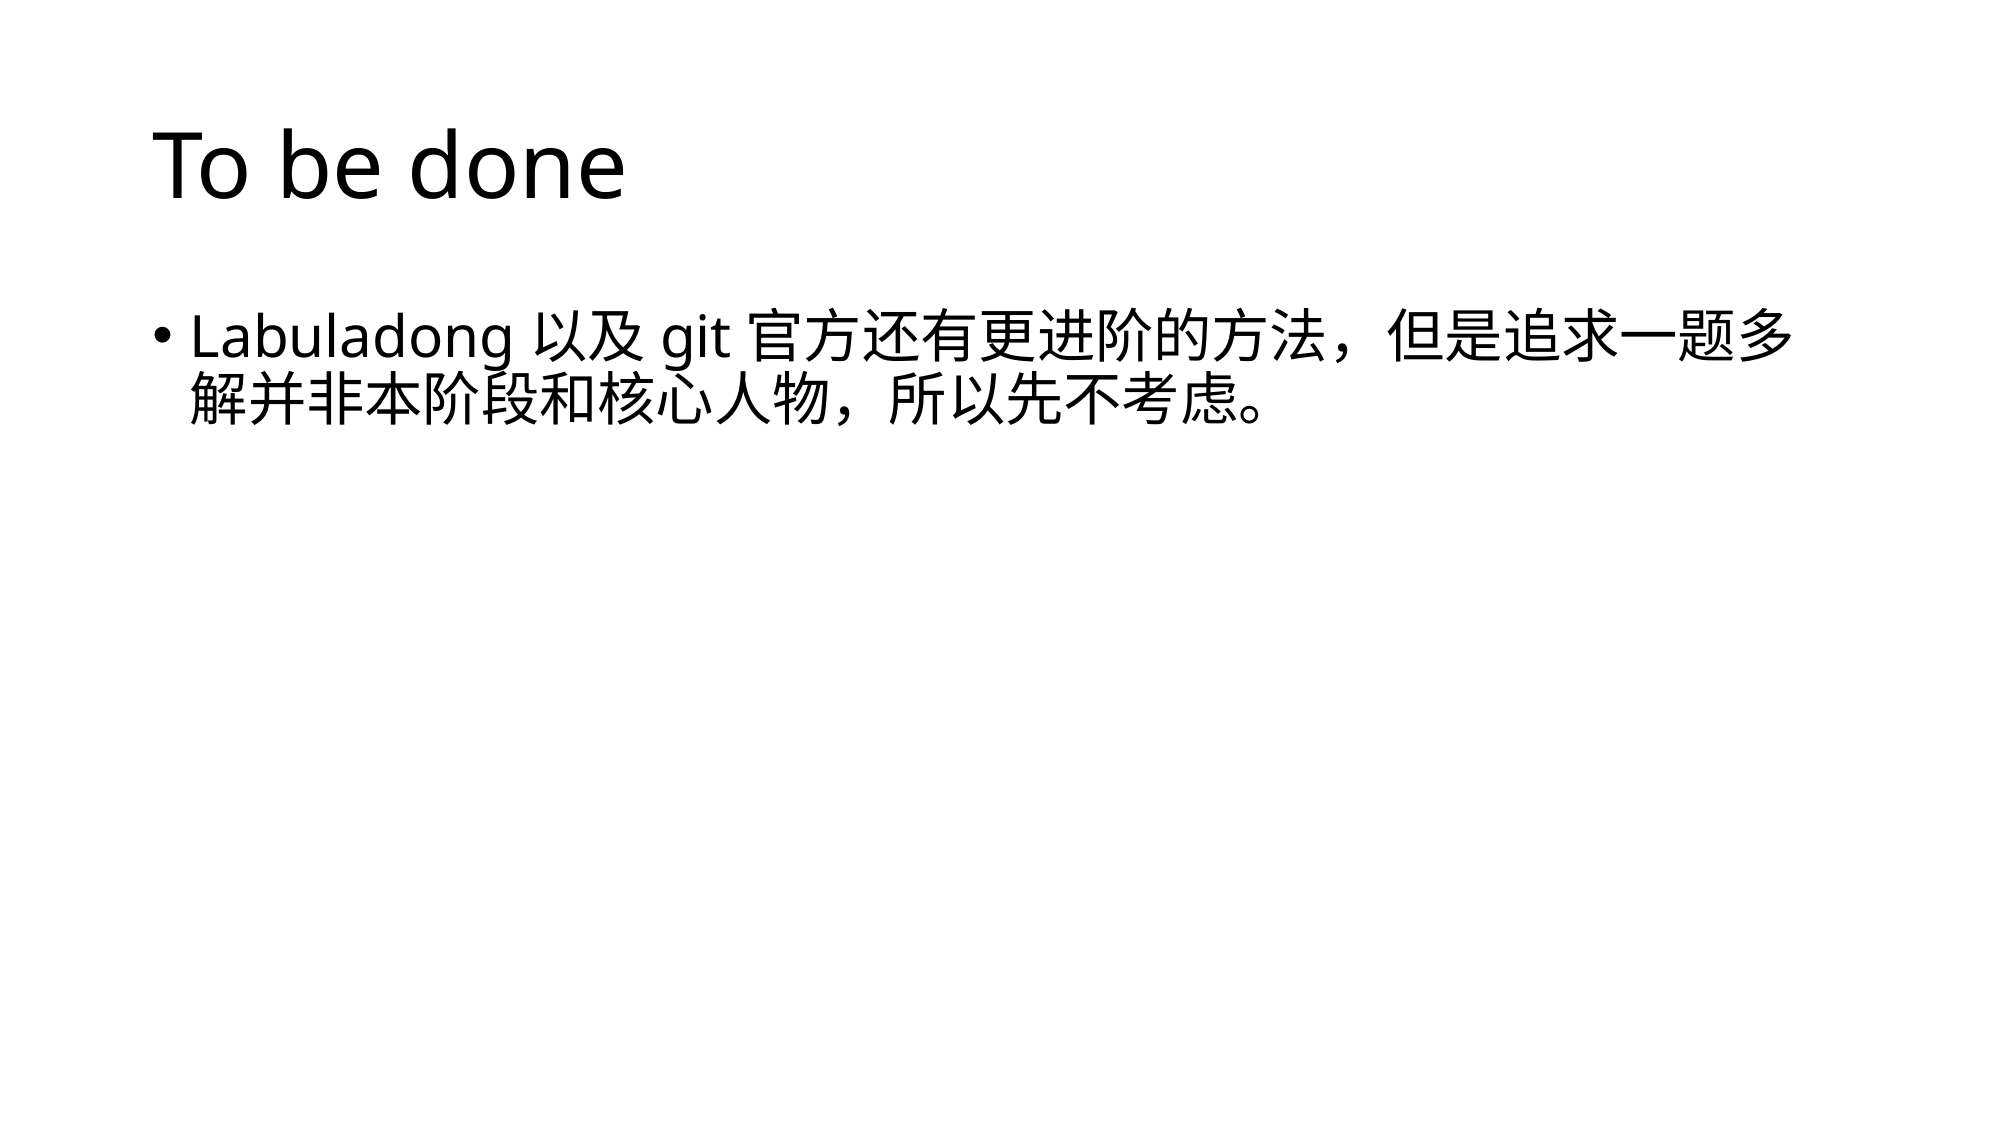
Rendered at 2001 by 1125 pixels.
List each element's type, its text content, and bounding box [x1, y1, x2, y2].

list Labuladong以及git官方还有更进阶的方法，但是追求一题多解并非本阶段和核心人物，所以先不考虑。 [137, 299, 1863, 1014]
title To be done [137, 59, 1863, 278]
